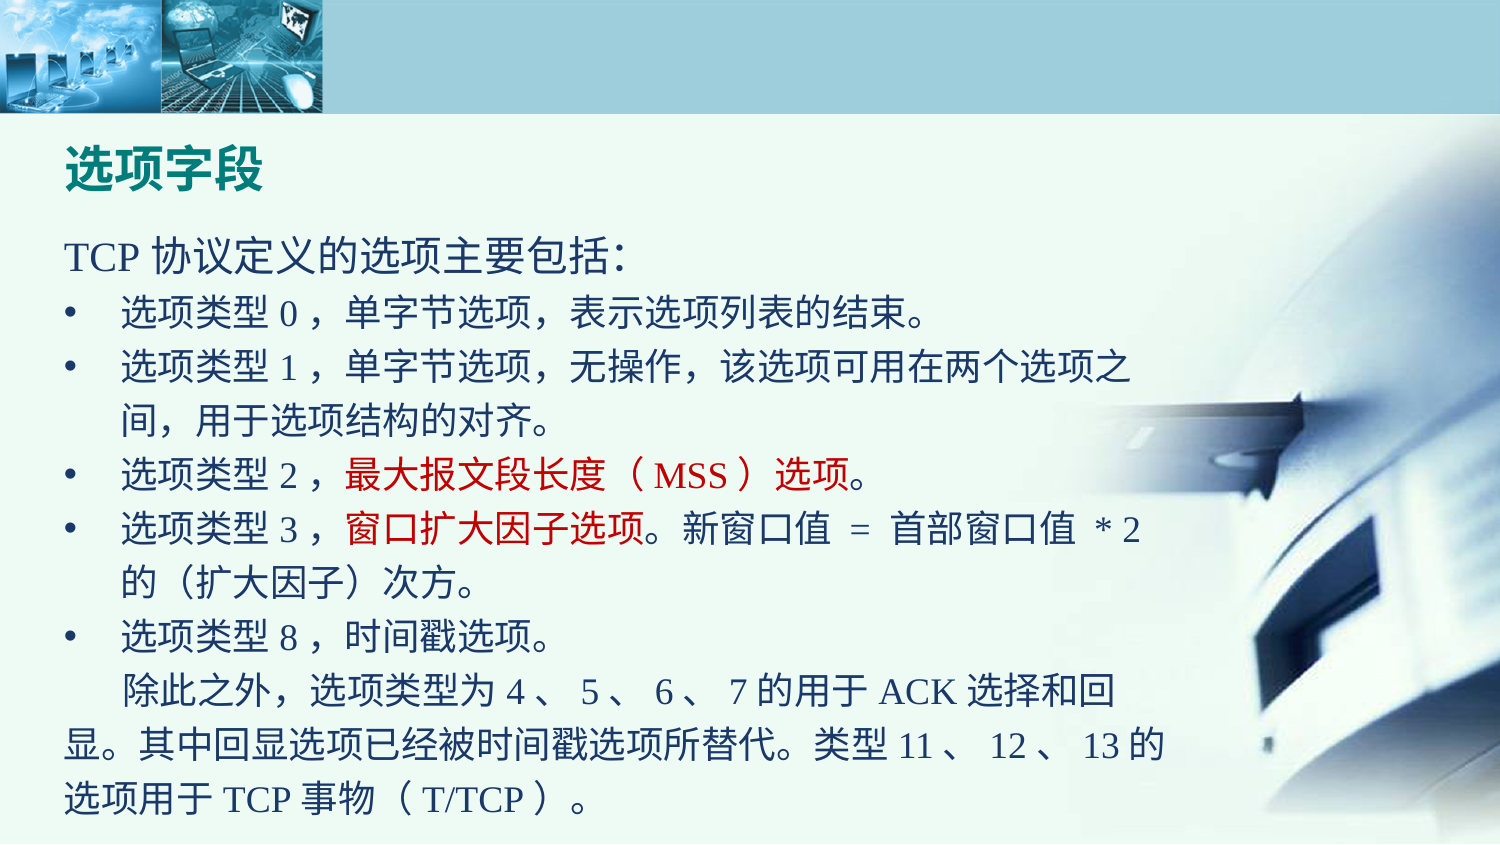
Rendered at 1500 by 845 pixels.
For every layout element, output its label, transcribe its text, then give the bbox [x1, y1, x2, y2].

text_box TCP协议定义的选项主要包括： 选项类型0，单字节选项，表示选项列表的结束。 选项类型1，单字节选项，无操作，该选项可用在两个选项之间，用于选项结构的对齐。 选项类型2，最大报文段长度（MSS）选项。 选项类型3，窗口扩大因子选项。新窗口值 = 首部窗口值 * 2的（扩大因子）次方。 选项类型8，时间戳选项。 除此之外，选项类型为4、5、6、7的用于ACK选择和回显。其中回显选项已经被时间戳选项所替代。类型11、12、13的选项用于TCP事物（T/TCP）。 [49, 197, 1199, 828]
title 选项字段 [48, 112, 1325, 222]
picture [0, 0, 1500, 844]
